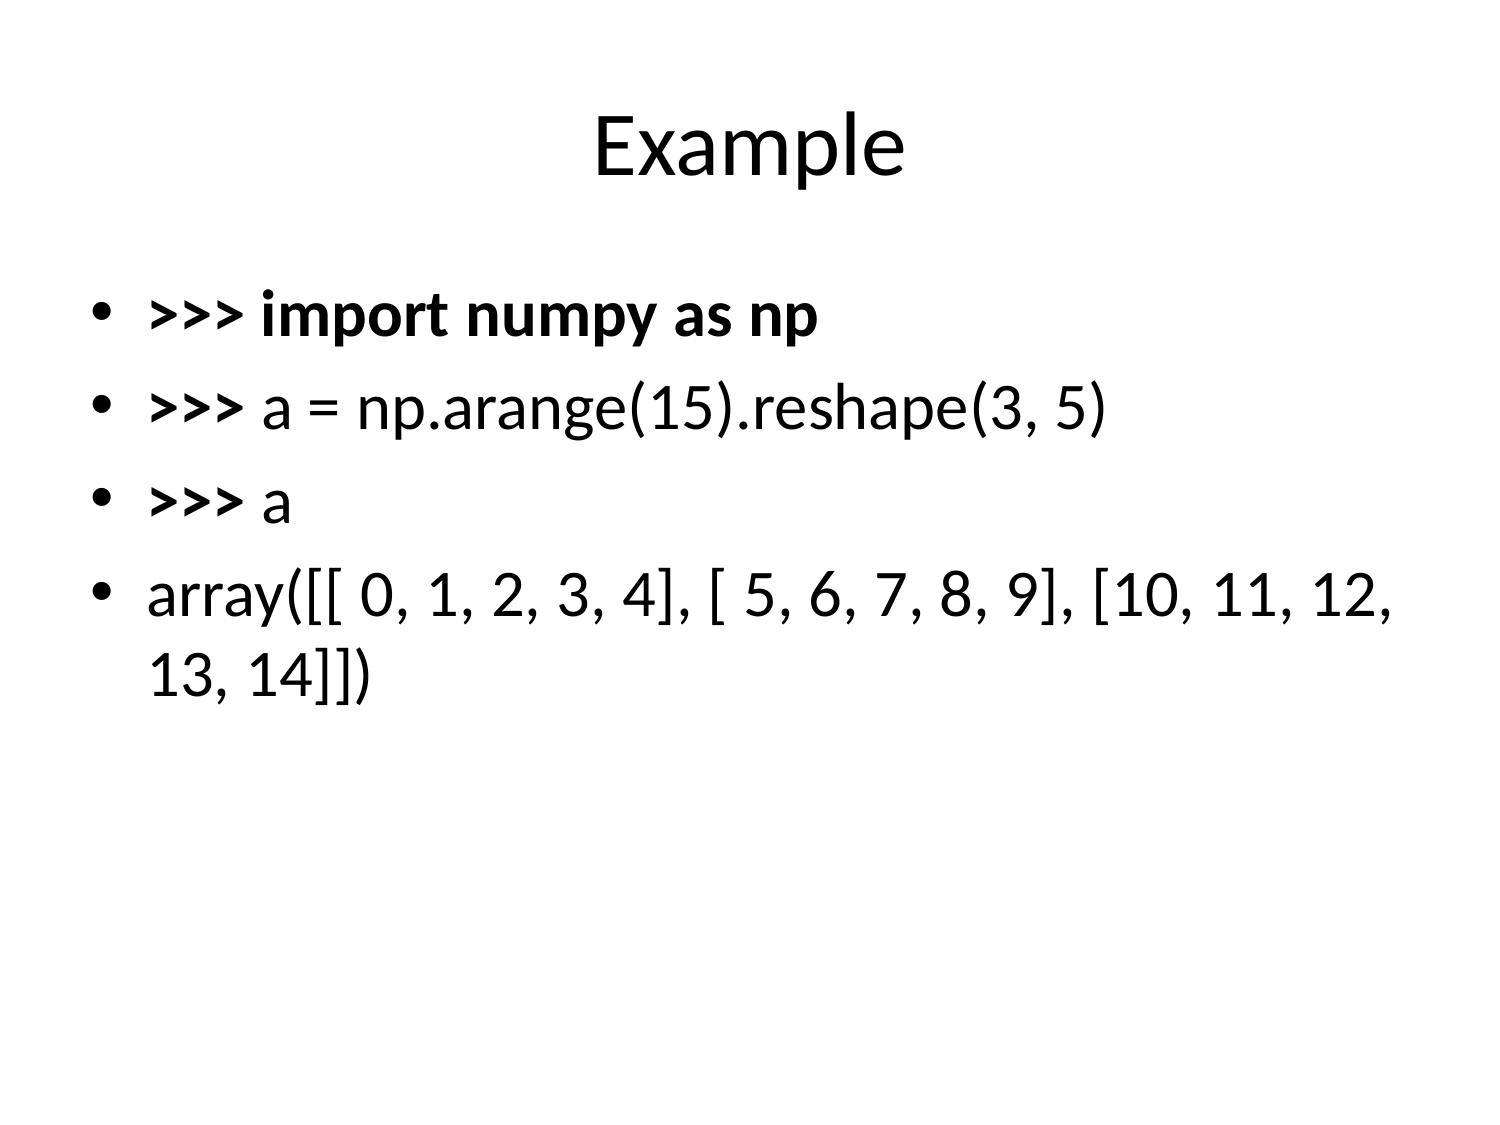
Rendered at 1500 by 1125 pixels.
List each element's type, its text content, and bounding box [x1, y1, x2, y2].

title Example [75, 45, 1425, 233]
list >>> import numpy as np >>> a = np.arange(15).reshape(3, 5) >>> a array([[ 0, 1, 2, 3, 4], [ 5, 6, 7, 8, 9], [10, 11, 12, 13, 14]]) [75, 262, 1425, 1005]
